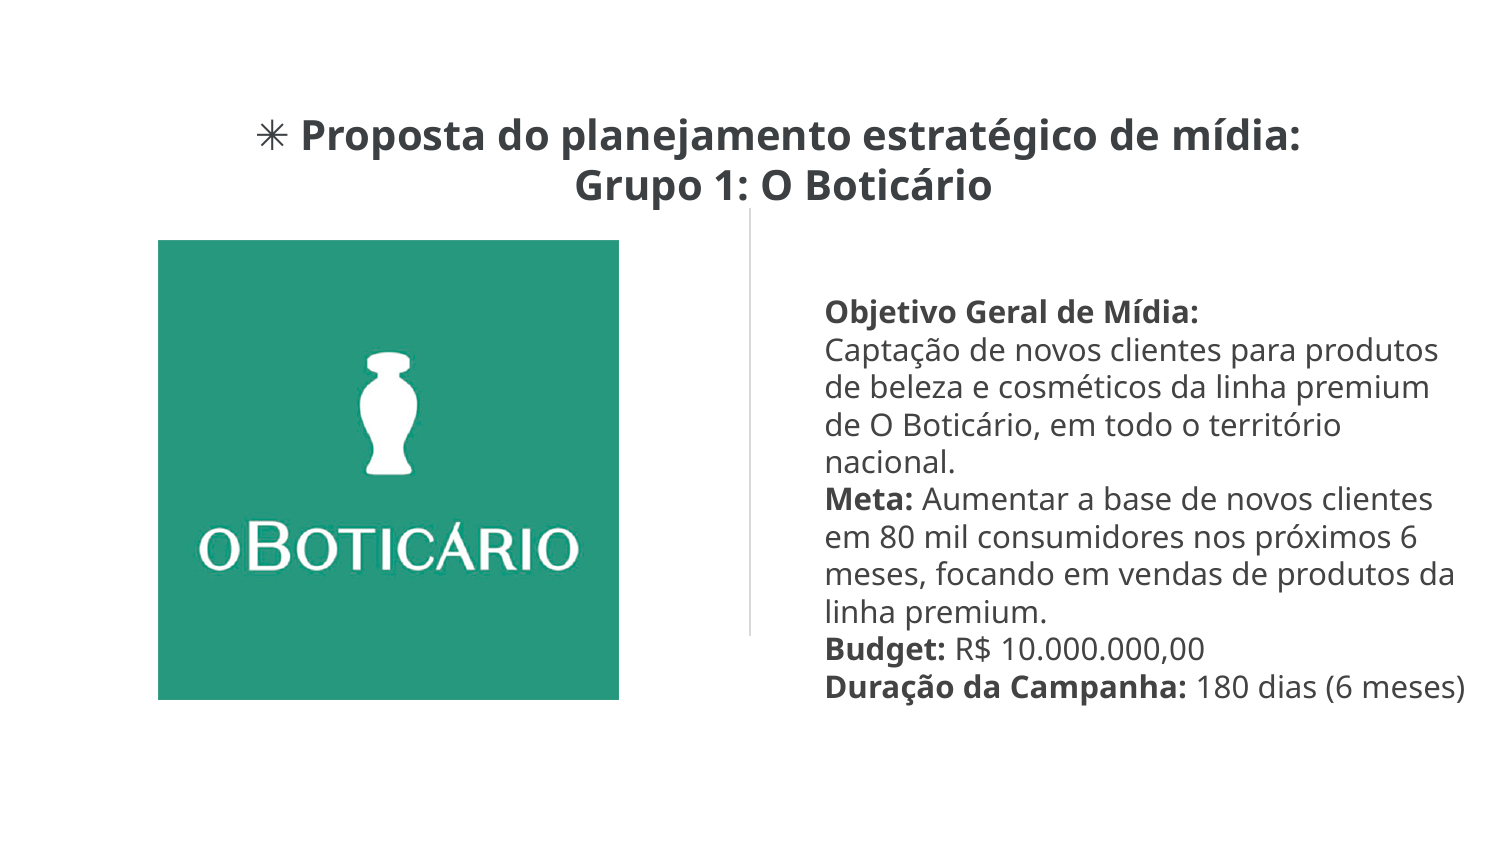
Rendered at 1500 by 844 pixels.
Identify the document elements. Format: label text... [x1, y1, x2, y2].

text_box ✳️ Proposta do planejamento estratégico de mídia: Grupo 1: O Boticário [144, 93, 1424, 274]
text_box Objetivo Geral de Mídia: Captação de novos clientes para produtos de beleza e cosméticos da linha premium de O Boticário, em todo o território nacional. Meta: Aumentar a base de novos clientes em 80 mil consumidores nos próximos 6 meses, focando em vendas de produtos da linha premium. Budget: R$ 10.000.000,00 Duração da Campanha: 180 dias (6 meses) [809, 240, 1486, 757]
picture [158, 239, 619, 701]
